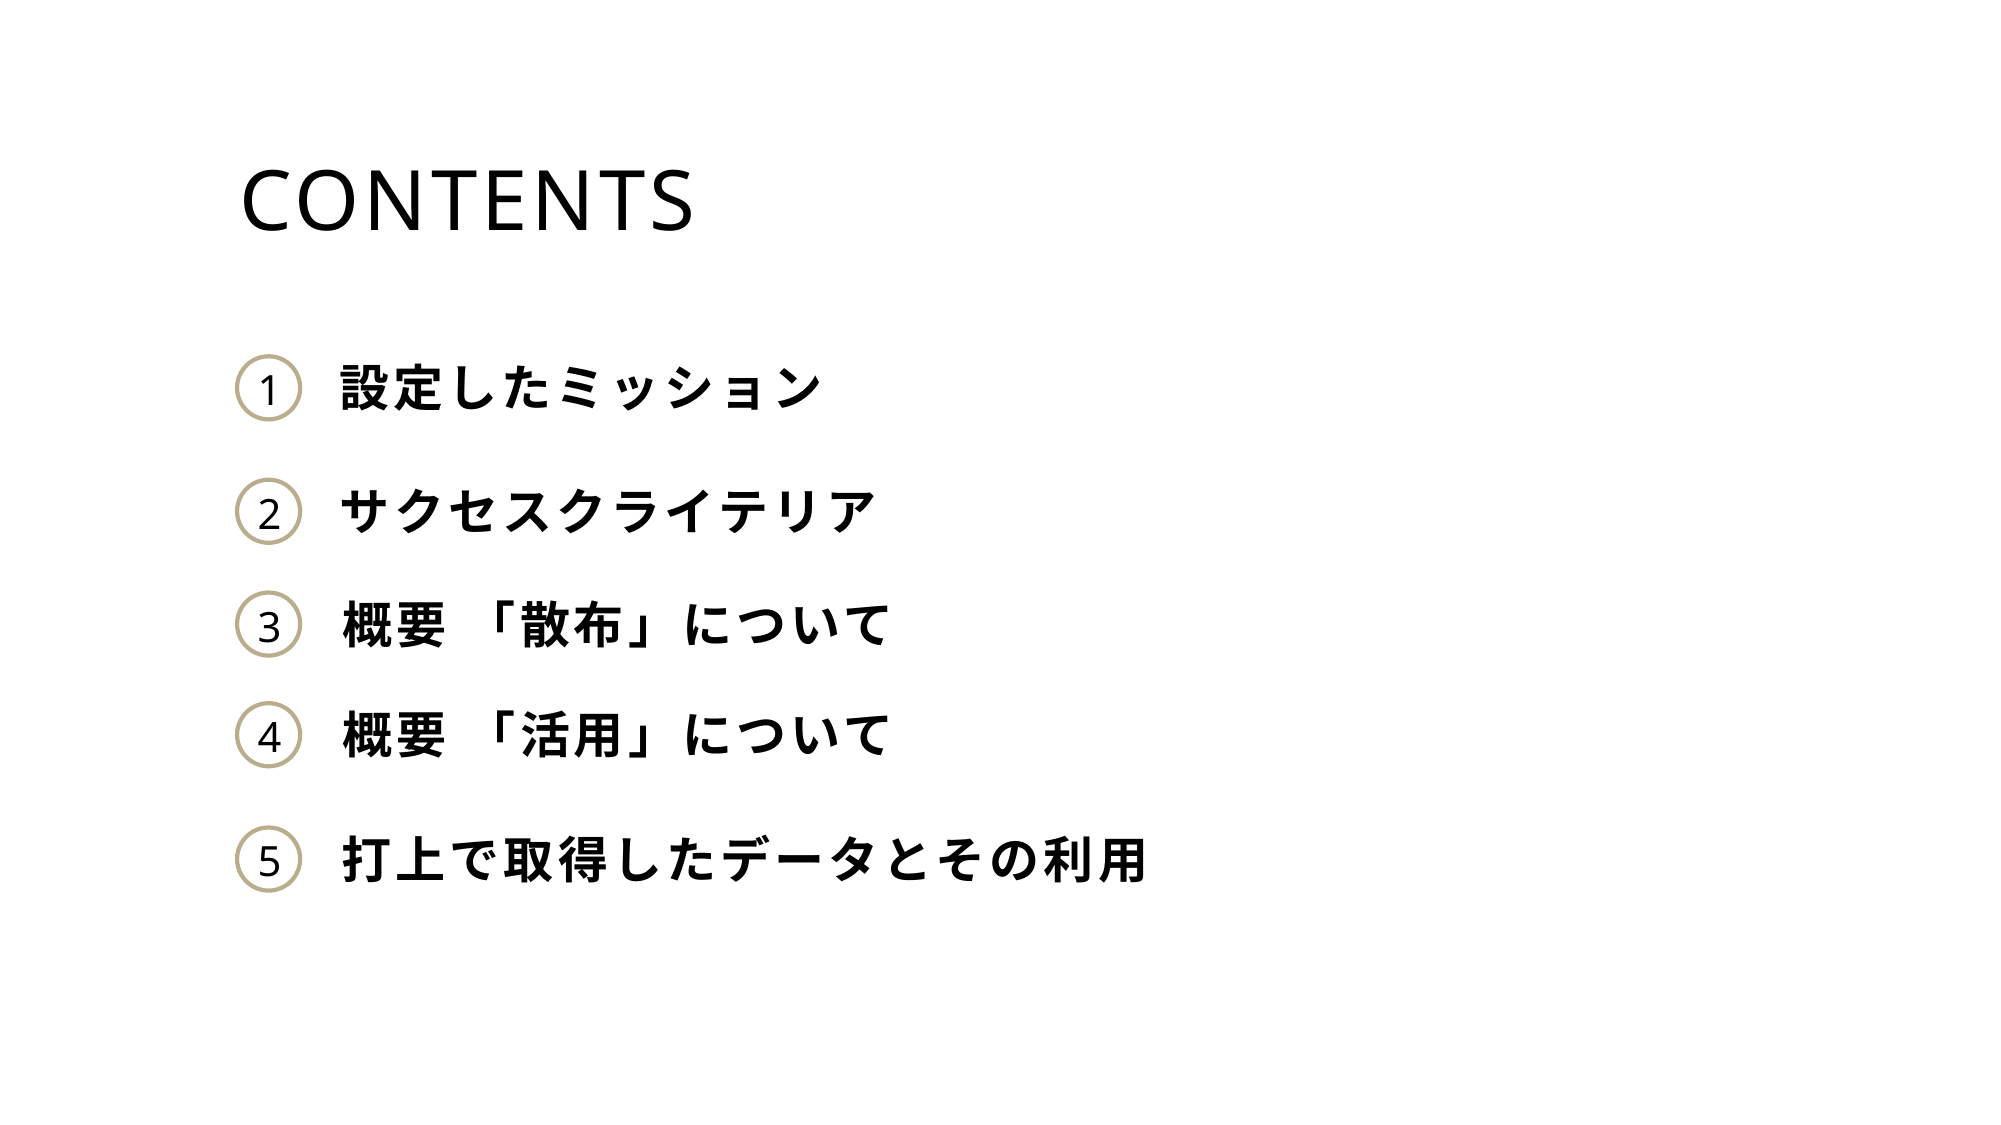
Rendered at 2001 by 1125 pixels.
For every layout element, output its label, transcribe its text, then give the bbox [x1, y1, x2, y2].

text_box [249, 761, 288, 768]
text_box 概要 「散布」について [327, 585, 909, 661]
text_box [250, 538, 288, 544]
text_box [250, 886, 287, 892]
text_box サクセスクライテリア [325, 472, 892, 548]
text_box 5 [237, 823, 301, 886]
text_box 2 [237, 475, 301, 538]
text_box 概要 「活用」について [327, 696, 909, 772]
text_box 1 [237, 352, 301, 415]
text_box [250, 415, 287, 421]
text_box 4 [237, 699, 301, 761]
text_box 3 [237, 588, 301, 651]
text_box 打上で取得したデータとその利用 [326, 820, 1164, 896]
text_box [250, 651, 287, 657]
text_box CONTENTS [224, 139, 711, 255]
text_box 設定したミッション [324, 349, 838, 425]
